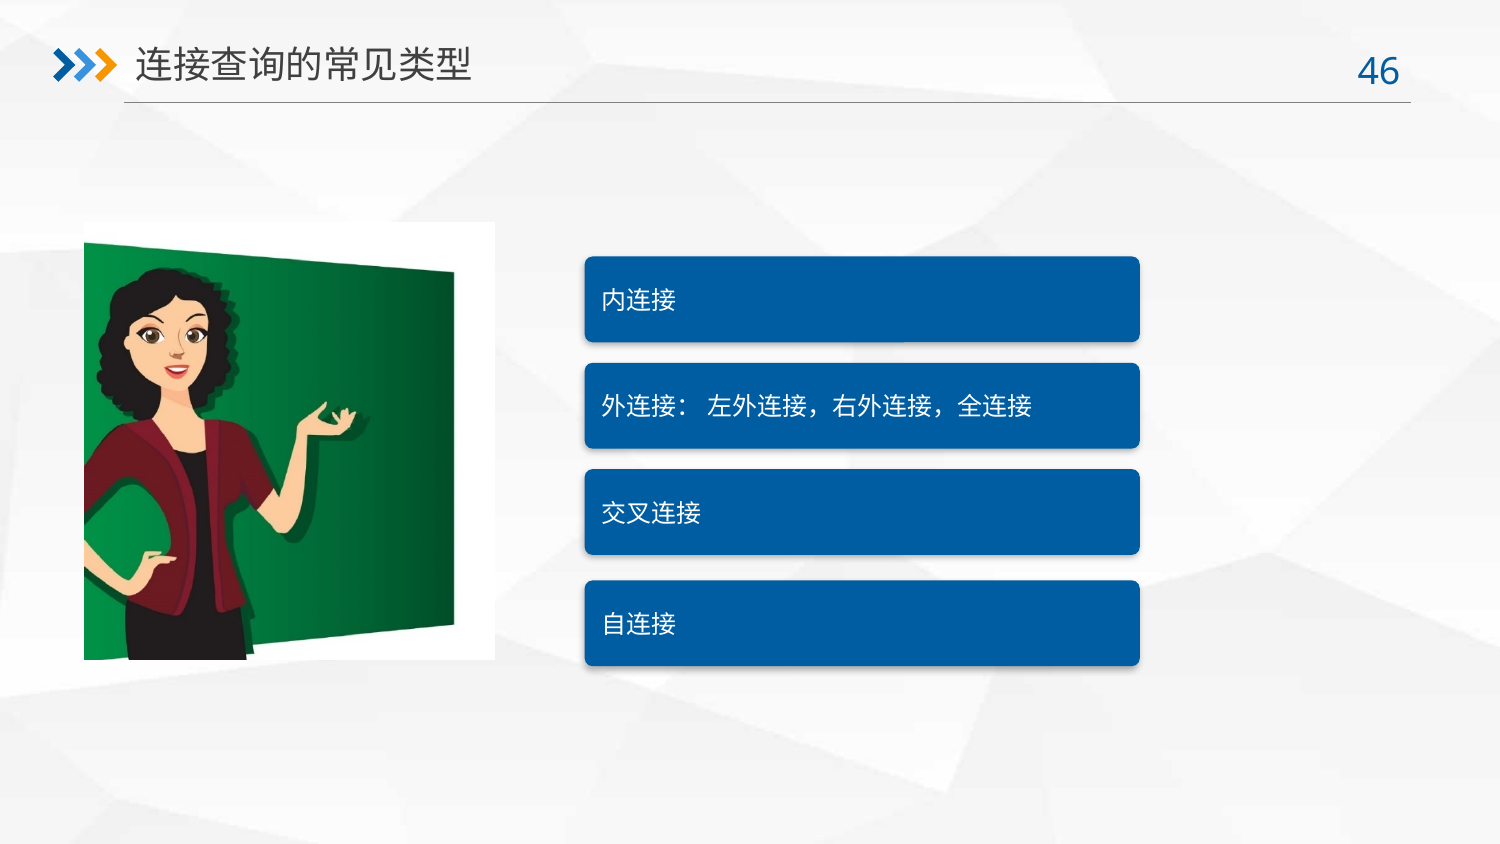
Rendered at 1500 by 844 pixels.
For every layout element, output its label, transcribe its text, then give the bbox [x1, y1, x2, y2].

text_box 外连接： 左外连接，右外连接，全连接 [584, 362, 1140, 449]
text_box 自连接 [584, 580, 1140, 667]
text_box 内连接 [584, 256, 1140, 343]
picture [0, 0, 1500, 844]
text_box 交叉连接 [584, 469, 1140, 555]
text_box 连接查询的常见类型 [135, 32, 621, 95]
